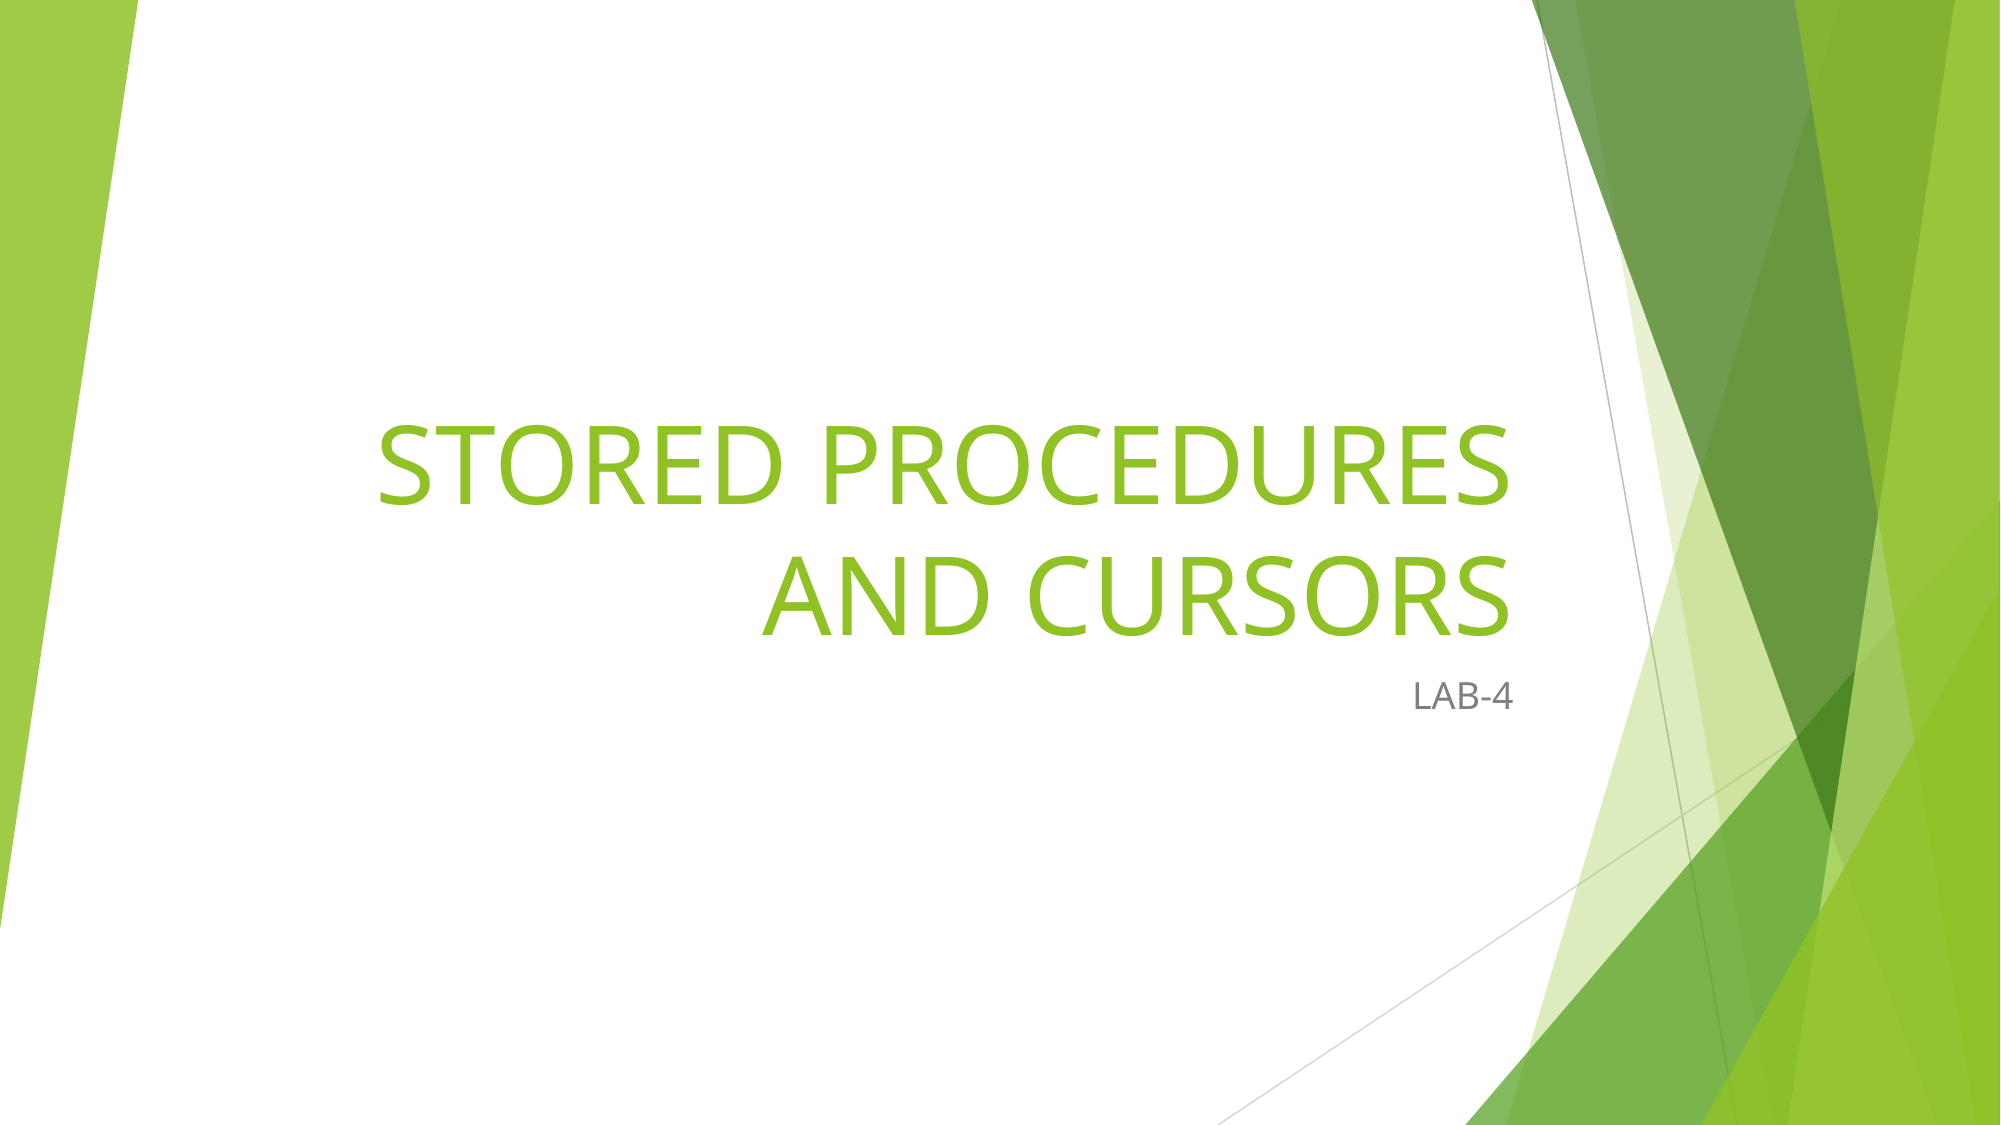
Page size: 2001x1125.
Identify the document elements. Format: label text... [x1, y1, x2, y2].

title STORED PROCEDURES AND CURSORS [246, 393, 1522, 663]
subtitle LAB-4 [246, 663, 1522, 845]
